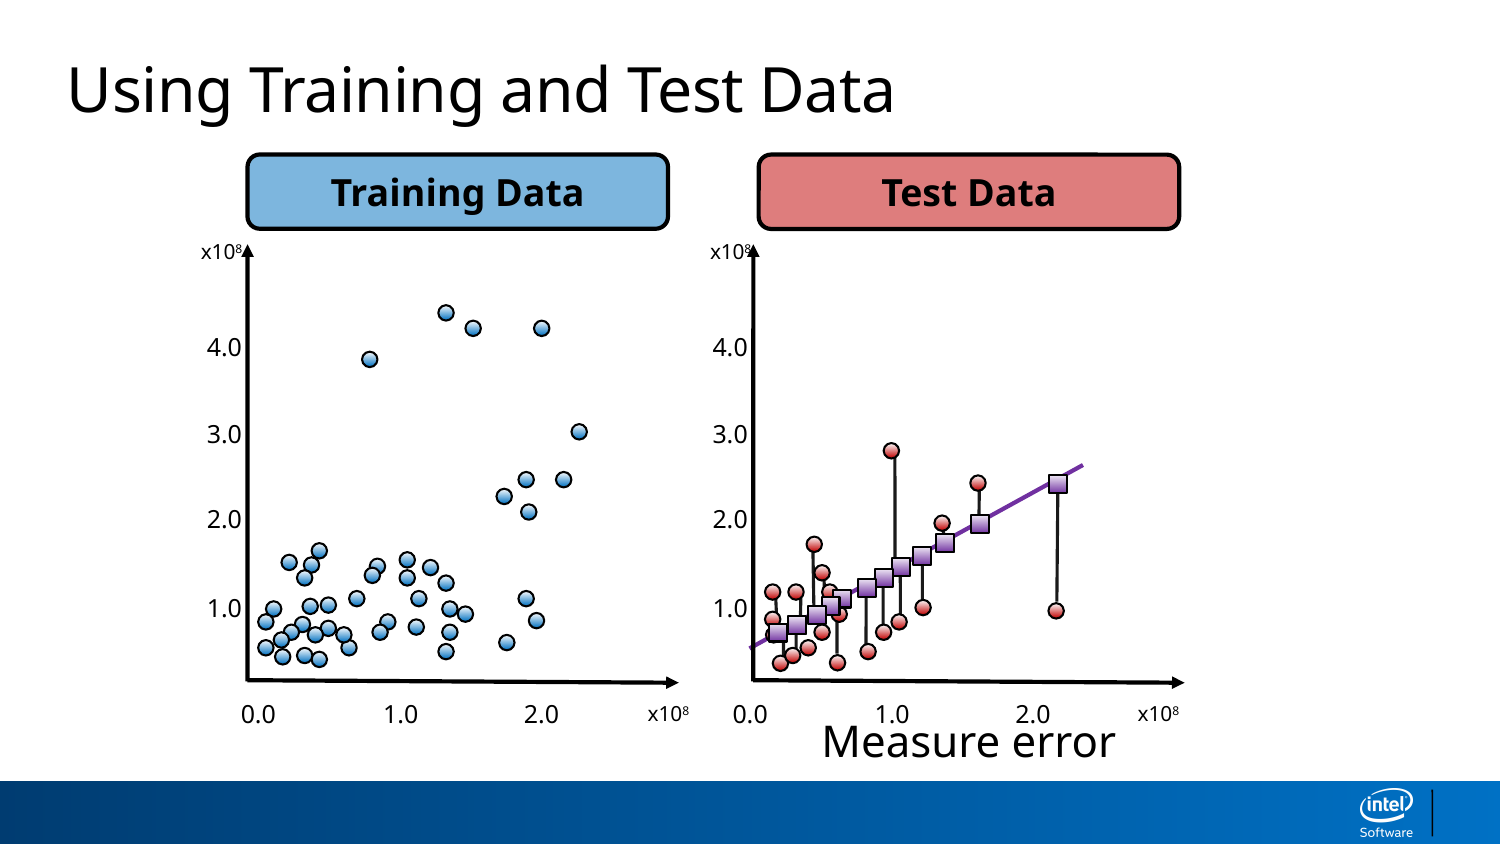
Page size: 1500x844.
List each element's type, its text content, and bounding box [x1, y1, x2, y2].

text_box [764, 611, 781, 627]
text_box [311, 543, 328, 559]
text_box [281, 554, 297, 571]
text_box [438, 643, 454, 660]
text_box [800, 640, 816, 656]
text_box Measure error [758, 706, 1180, 774]
text_box [499, 634, 515, 651]
text_box [518, 590, 534, 607]
text_box [369, 558, 386, 574]
text_box [528, 612, 545, 629]
text_box [772, 655, 789, 672]
text_box [814, 624, 830, 640]
text_box [936, 534, 955, 553]
text_box [438, 305, 454, 321]
text_box x108 [1128, 666, 1187, 726]
text_box [399, 570, 415, 586]
text_box [307, 627, 324, 643]
text_box Training Data [247, 154, 669, 229]
text_box 1.0 [871, 639, 912, 706]
text_box [829, 655, 846, 671]
text_box [442, 601, 458, 617]
text_box [258, 614, 274, 630]
text_box 0.0 [729, 639, 770, 758]
text_box [788, 584, 804, 600]
text_box [765, 629, 769, 639]
text_box [296, 570, 313, 586]
text_box [265, 601, 282, 617]
text_box 4.0 [709, 272, 750, 392]
text_box [372, 624, 388, 640]
text_box [1048, 475, 1067, 494]
text_box [296, 647, 313, 664]
text_box [764, 584, 781, 600]
text_box [303, 557, 320, 573]
text_box [807, 606, 826, 624]
text_box x108 [701, 204, 759, 264]
text_box [457, 606, 474, 622]
text_box 1.0 [709, 564, 750, 653]
picture [1360, 788, 1413, 837]
text_box [422, 559, 439, 576]
text_box [465, 320, 481, 337]
text_box [380, 614, 396, 630]
text_box [533, 320, 550, 337]
text_box 4.0 [203, 272, 244, 392]
text_box 0.0 [237, 639, 278, 758]
text_box [364, 567, 381, 584]
text_box [320, 597, 337, 613]
text_box [341, 640, 357, 656]
text_box [283, 624, 300, 640]
text_box [571, 424, 587, 440]
text_box [814, 565, 830, 581]
text_box [399, 552, 415, 568]
text_box [442, 624, 458, 640]
text_box [831, 608, 847, 622]
text_box [860, 643, 871, 660]
text_box x108 [192, 204, 250, 264]
text_box 2.0 [203, 478, 244, 564]
text_box [311, 651, 328, 668]
text_box 1.0 [379, 639, 420, 758]
text_box [411, 590, 427, 607]
text_box [408, 619, 425, 635]
text_box 3.0 [203, 392, 244, 478]
text_box [278, 649, 291, 665]
text_box Using Training and Test Data [65, 50, 1450, 126]
text_box x108 [638, 666, 697, 726]
text_box [555, 471, 572, 488]
text_box [934, 515, 950, 531]
text_box 2.0 [709, 478, 750, 564]
text_box [362, 351, 378, 368]
text_box [806, 536, 822, 553]
text_box [784, 647, 801, 664]
text_box [913, 547, 932, 566]
text_box [883, 443, 900, 459]
text_box [874, 568, 893, 587]
text_box [892, 558, 911, 577]
text_box 2.0 [520, 639, 561, 758]
text_box [521, 504, 537, 520]
text_box [821, 597, 840, 616]
text_box [320, 620, 337, 637]
text_box [273, 632, 290, 648]
text_box [336, 627, 352, 643]
text_box [891, 614, 907, 630]
text_box 2.0 [1012, 639, 1053, 706]
text_box [833, 589, 852, 608]
text_box [970, 515, 989, 534]
text_box [438, 575, 454, 591]
text_box [349, 590, 365, 607]
text_box [875, 624, 892, 639]
text_box [788, 616, 807, 635]
text_box 3.0 [709, 392, 750, 478]
text_box [769, 623, 788, 642]
text_box 1.0 [203, 564, 244, 653]
text_box [294, 616, 311, 633]
text_box [302, 598, 318, 615]
text_box [496, 488, 512, 505]
text_box [915, 599, 931, 616]
text_box [970, 475, 986, 491]
text_box Test Data [758, 154, 1180, 229]
text_box [822, 584, 837, 597]
text_box [1048, 603, 1064, 619]
text_box [518, 471, 534, 488]
text_box [858, 578, 877, 597]
